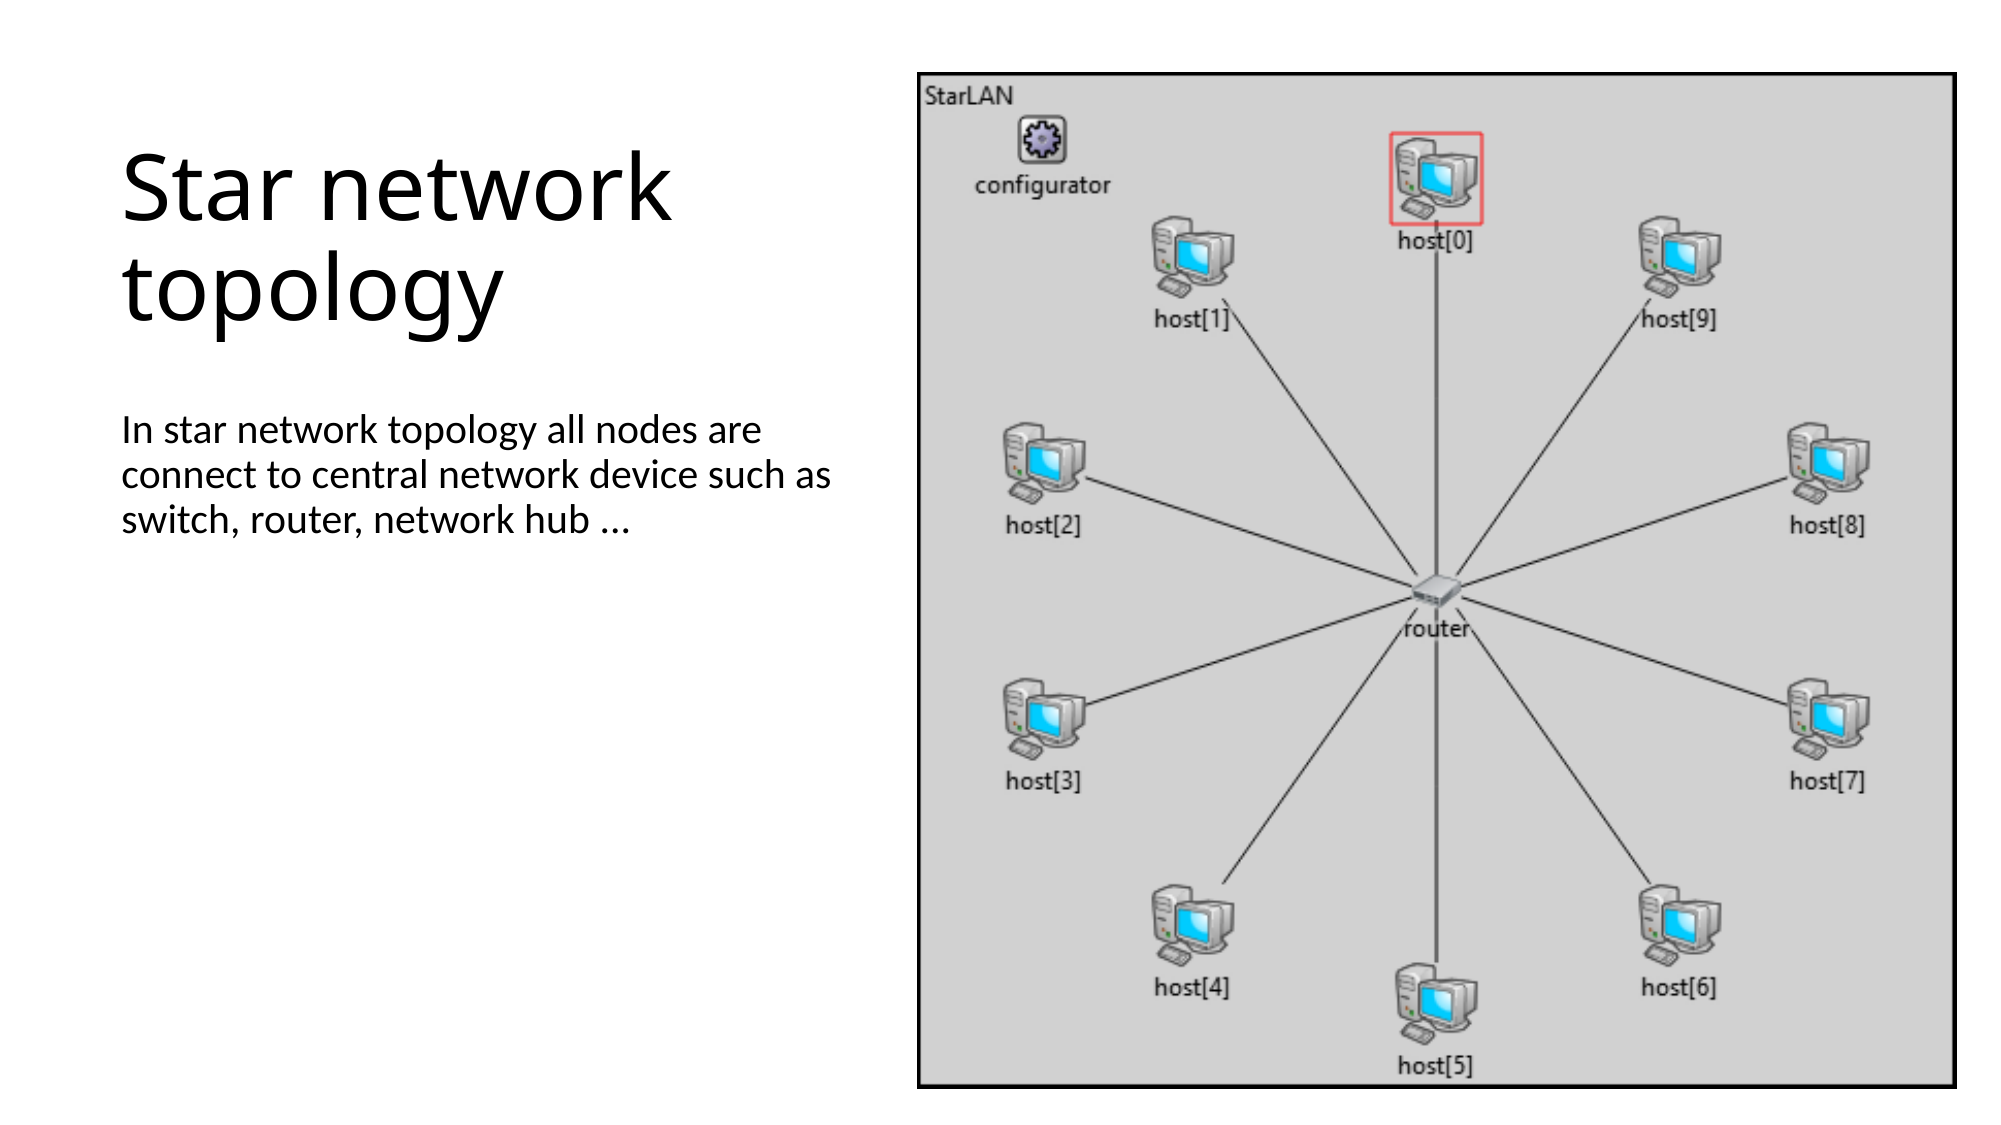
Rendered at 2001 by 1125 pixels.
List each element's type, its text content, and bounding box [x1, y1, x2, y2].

picture [917, 72, 1957, 1125]
list In star network topology all nodes are connect to central network device such as switch, router, network hub ... [106, 399, 850, 1021]
title Star network topology [106, 103, 706, 379]
